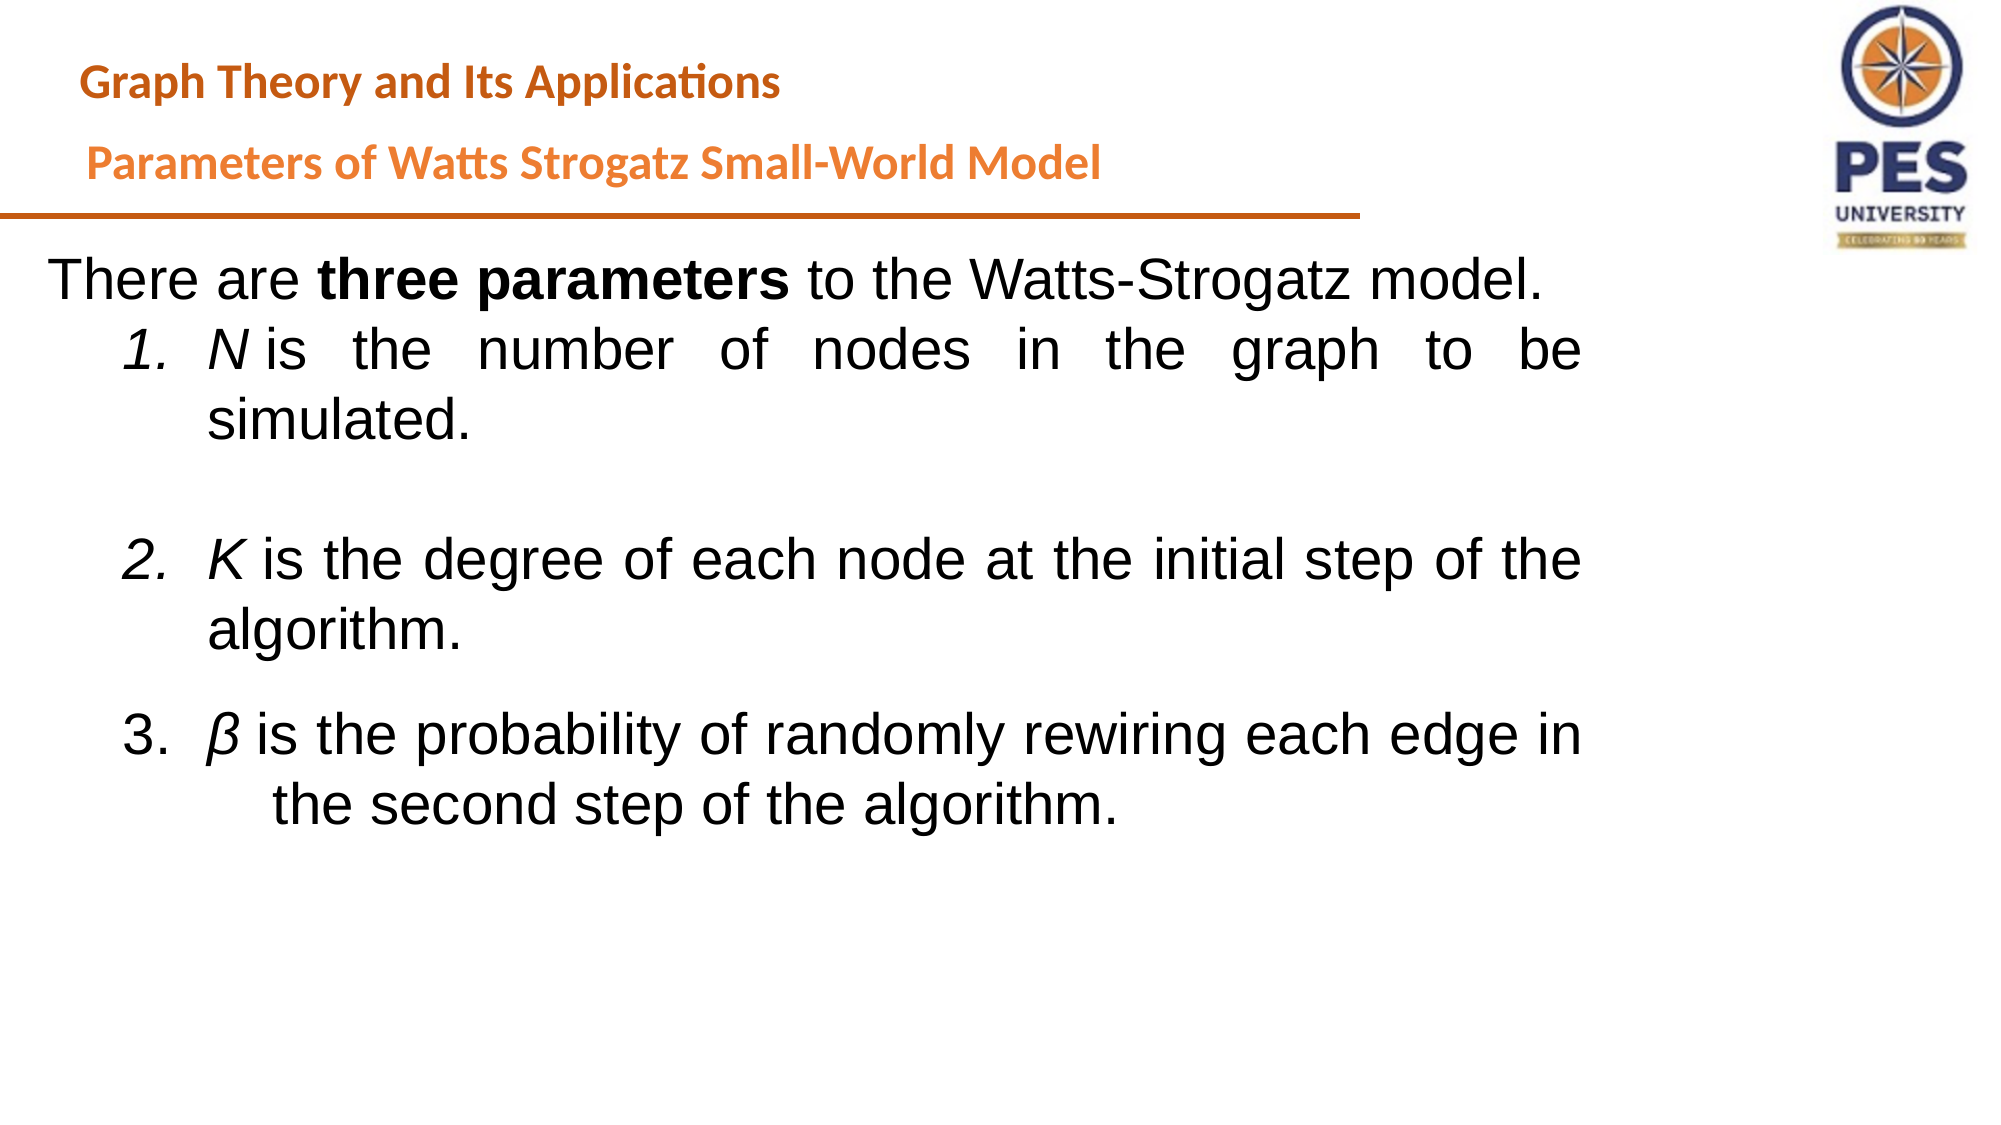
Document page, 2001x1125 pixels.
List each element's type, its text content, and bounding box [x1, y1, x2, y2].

text_box There are three parameters to the Watts-Strogatz model. N is the number of nodes in the graph to be simulated. K is the degree of each node at the initial step of the algorithm. 3. β is the probability of randomly rewiring each edge in the second step of the algorithm. [32, 233, 1600, 914]
picture [1799, 0, 2000, 257]
text_box Parameters of Watts Strogatz Small-World Model [71, 122, 1384, 198]
text_box Graph Theory and Its Applications [64, 41, 1295, 117]
